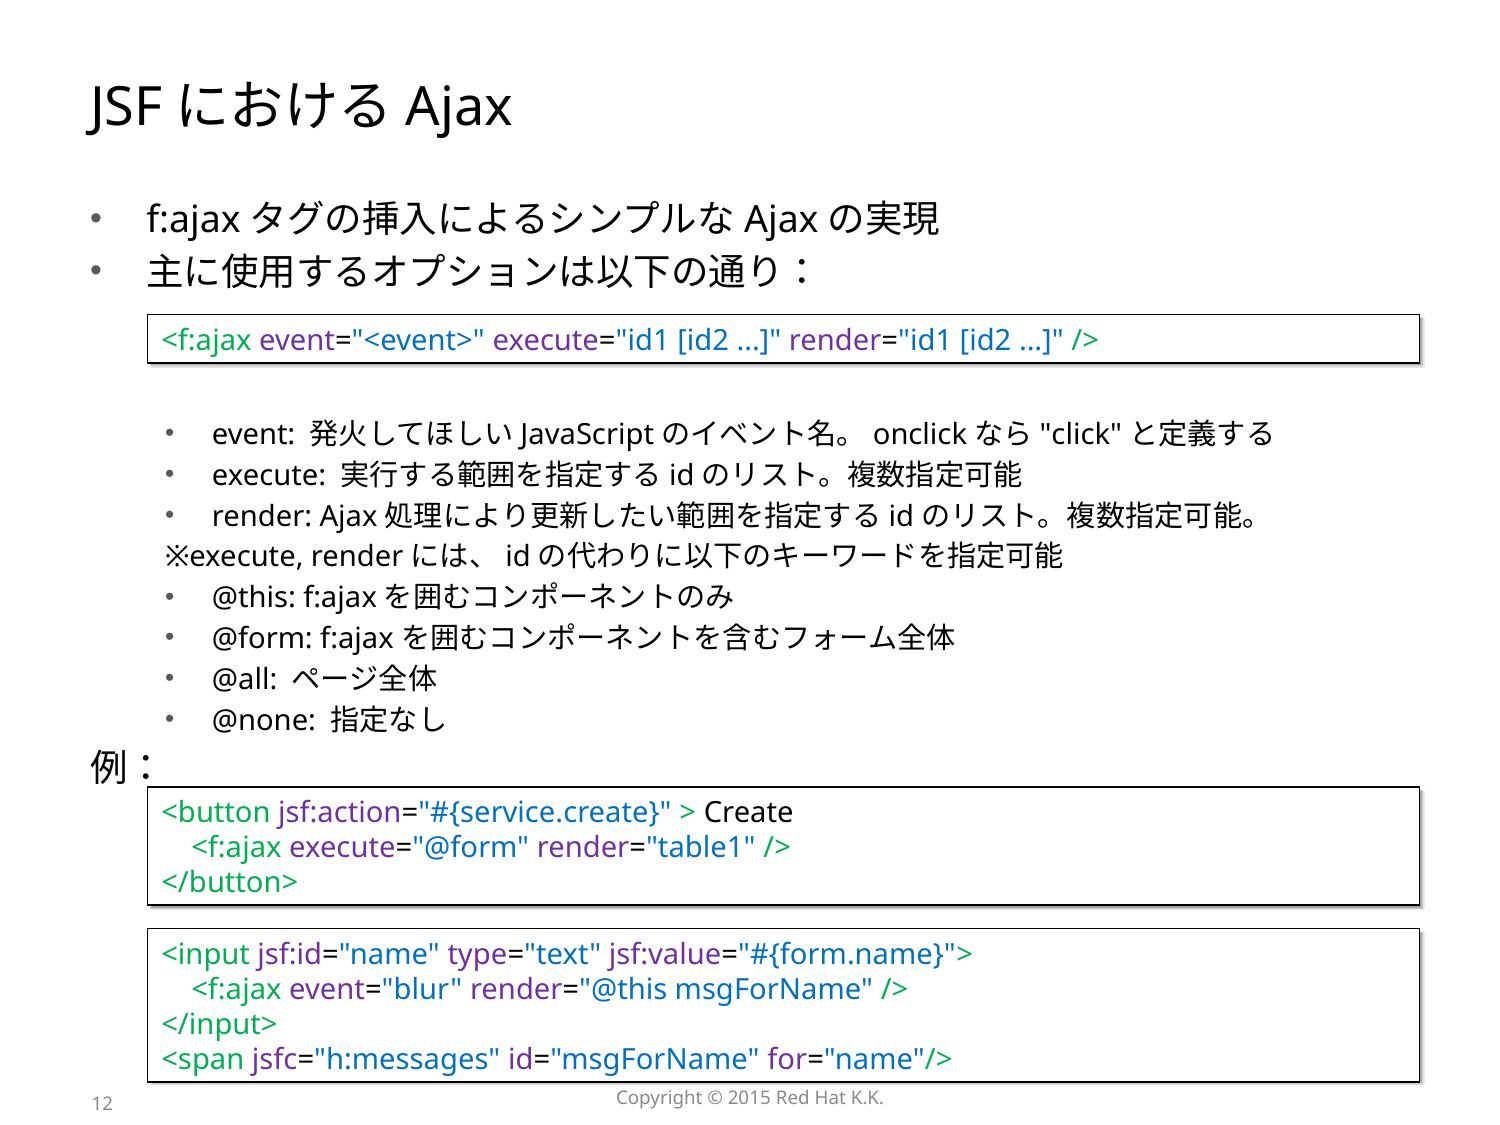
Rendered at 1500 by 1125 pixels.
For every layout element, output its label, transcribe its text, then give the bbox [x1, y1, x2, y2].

list f:ajaxタグの挿入によるシンプルなAjaxの実現 主に使用するオプションは以下の通り： event: 発火してほしいJavaScriptのイベント名。onclickなら"click"と定義する execute: 実行する範囲を指定するidのリスト。複数指定可能 render: Ajax処理により更新したい範囲を指定するidのリスト。複数指定可能。 ※execute, renderには、idの代わりに以下のキーワードを指定可能 @this: f:ajaxを囲むコンポーネントのみ @form: f:ajaxを囲むコンポーネントを含むフォーム全体 @all: ページ全体 @none: 指定なし 例： [75, 187, 1425, 1059]
text_box <f:ajax event="<event>" execute="id1 [id2 ...]" render="id1 [id2 ...]" /> [147, 314, 1420, 363]
text_box <input jsf:id="name" type="text" jsf:value="#{form.name}"> <f:ajax event="blur" render="@this msgForName" /> </input> <span jsfc="h:messages" id="msgForName" for="name"/> [147, 928, 1420, 1083]
footer Copyright © 2015 Red Hat K.K. [430, 1087, 1069, 1119]
text_box <button jsf:action="#{service.create}" > Create <f:ajax execute="@form" render="table1" /> </button> [147, 786, 1420, 906]
slide_number 12 [76, 1082, 160, 1125]
title JSFにおけるAjax [75, 45, 1425, 163]
